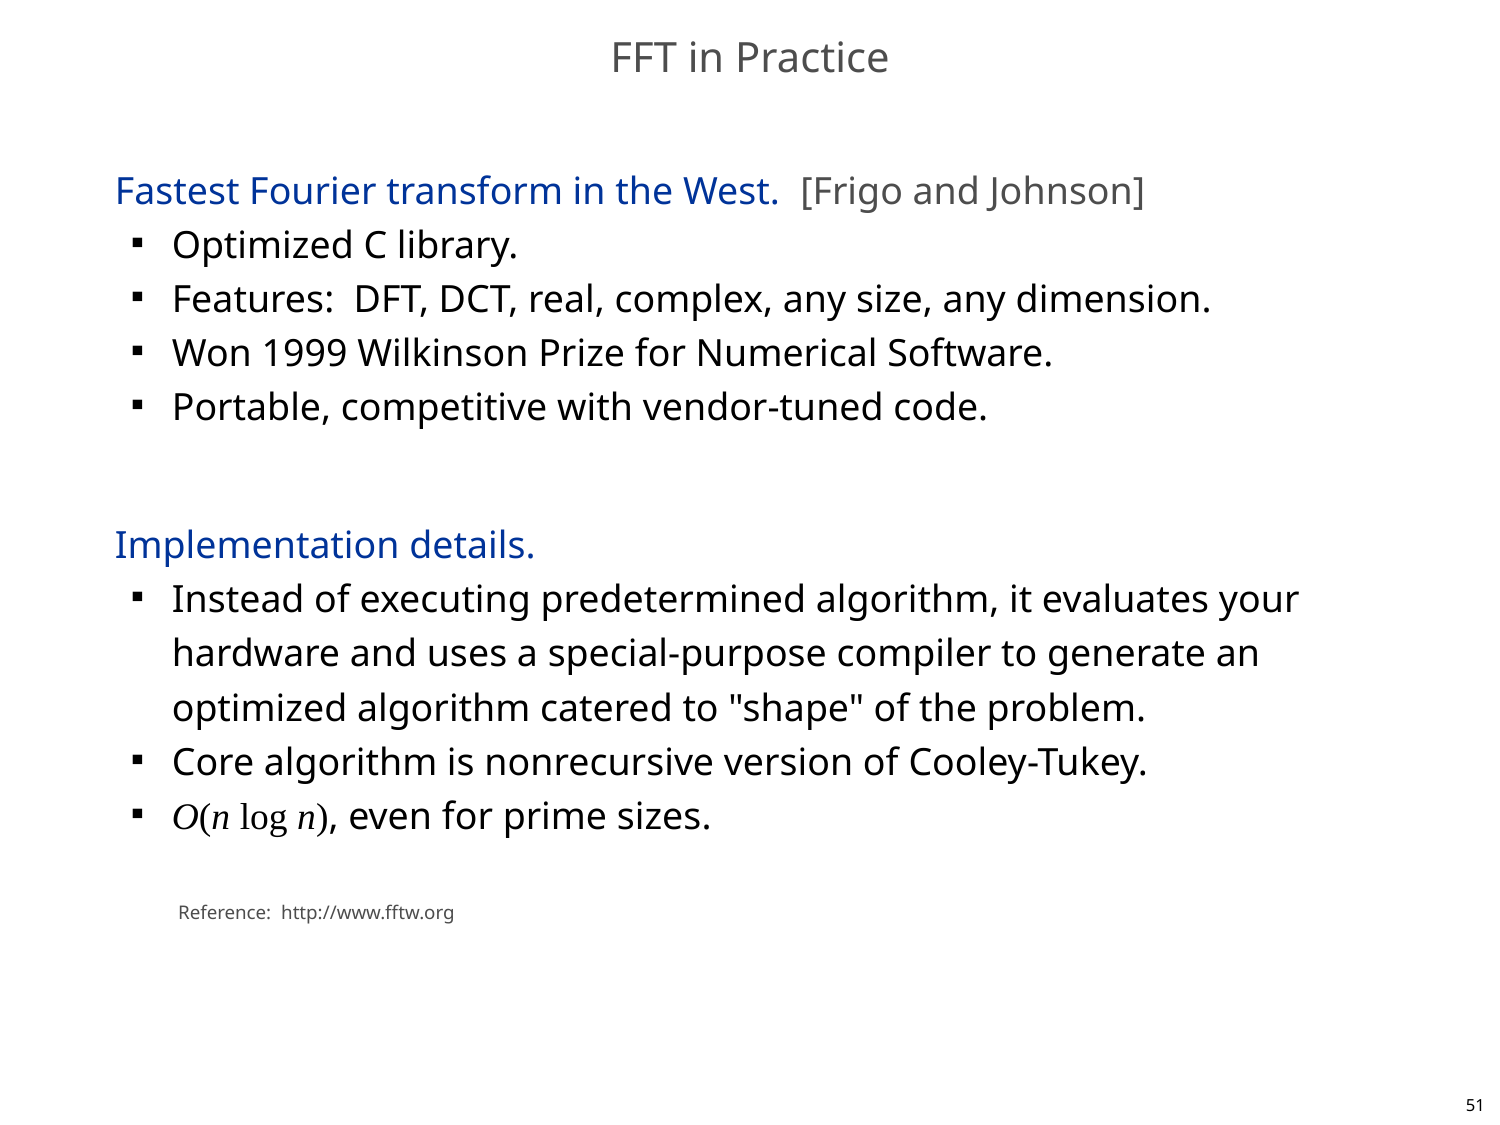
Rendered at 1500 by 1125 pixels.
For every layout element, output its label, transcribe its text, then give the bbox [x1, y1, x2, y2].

slide_number 51 [1187, 1087, 1500, 1125]
text_box Reference: http://www.fftw.org [162, 893, 470, 932]
list Fastest Fourier transform in the West. [Frigo and Johnson] Optimized C library. Features: DFT, DCT, real, complex, any size, any dimension. Won 1999 Wilkinson Prize for Numerical Software. Portable, competitive with vendor-tuned code. Implementation details. Instead of executing predetermined algorithm, it evaluates your hardware and uses a special-purpose compiler to generate an optimized algorithm catered to "shape" of the problem. Core algorithm is nonrecursive version of Cooley-Tukey. O(n log n), even for prime sizes. [99, 149, 1388, 1038]
title FFT in Practice [0, 24, 1500, 100]
